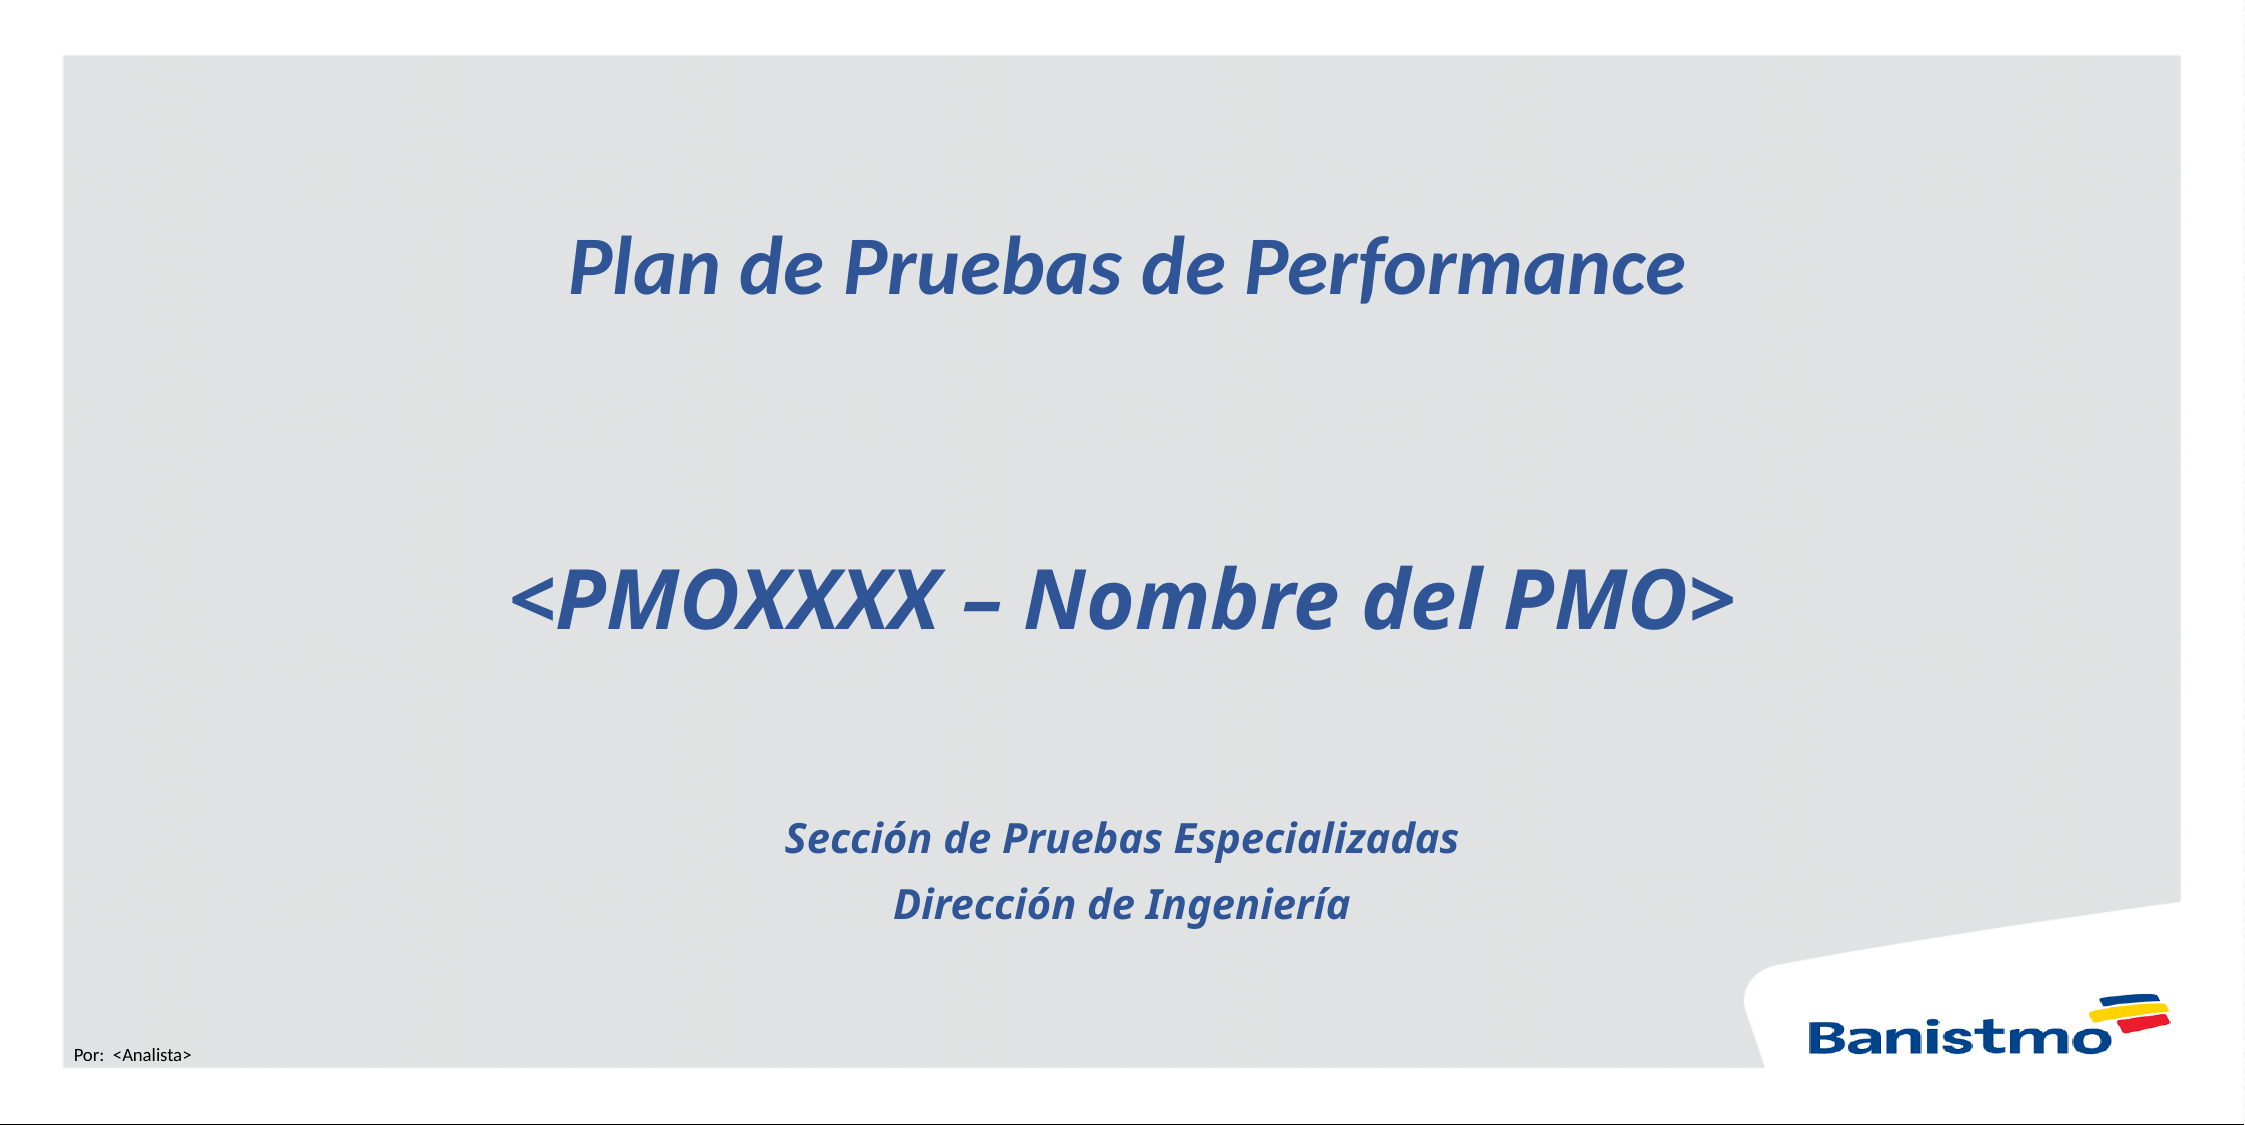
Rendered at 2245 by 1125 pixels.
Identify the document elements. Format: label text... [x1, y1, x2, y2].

picture [0, 0, 2245, 1124]
subtitle Plan de Pruebas de Performance [342, 214, 1914, 381]
text_box <PMOXXXX – Nombre del PMO> [457, 538, 1787, 666]
text_box Sección de Pruebas Especializadas Dirección de Ingeniería [602, 810, 1642, 1000]
text_box Por: <Analista> [58, 1035, 532, 1073]
